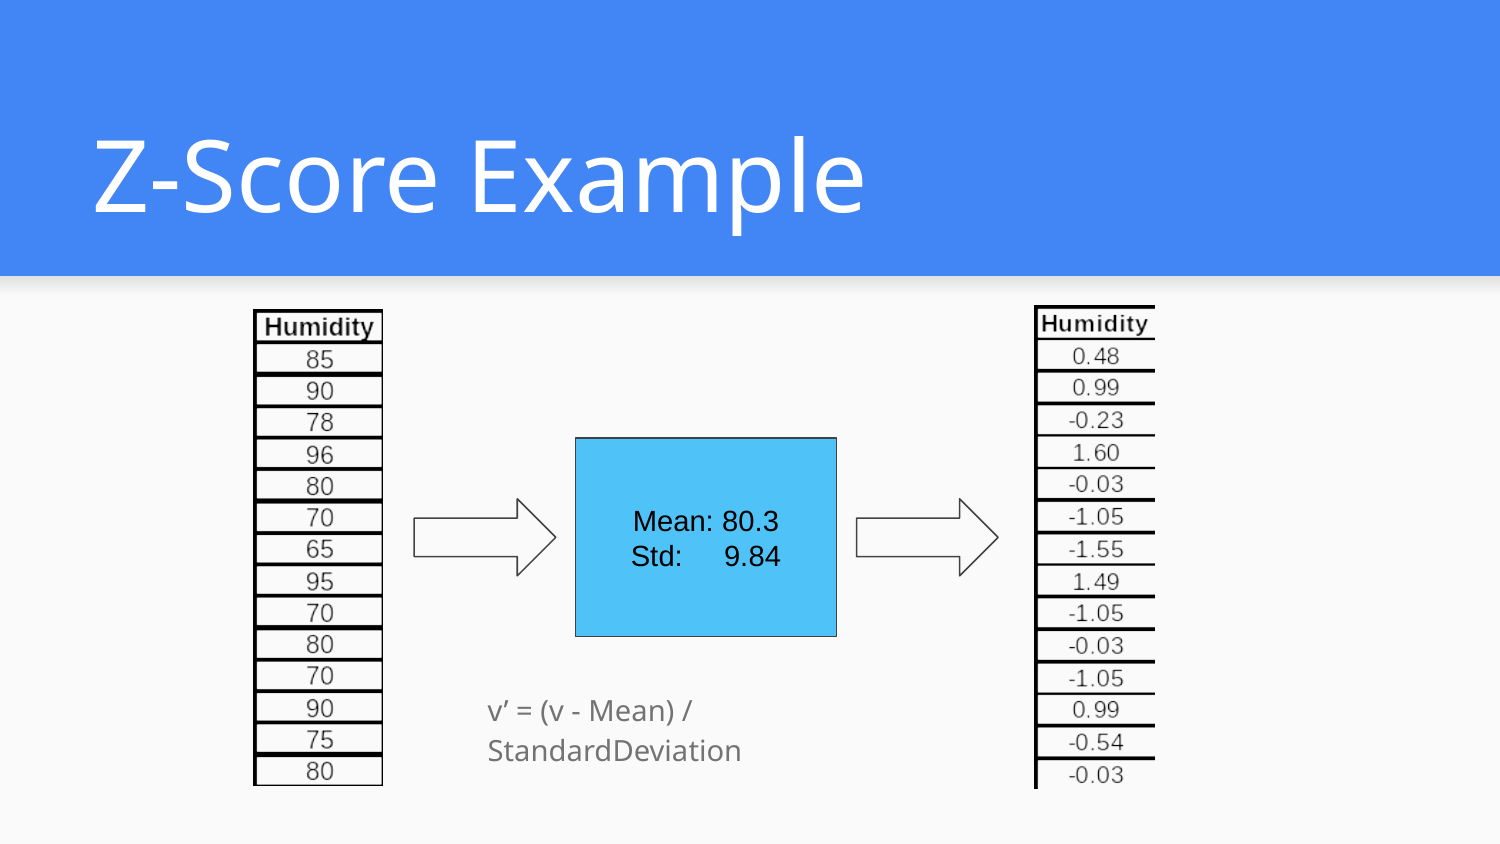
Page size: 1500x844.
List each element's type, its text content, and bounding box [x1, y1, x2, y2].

text_box [414, 498, 556, 576]
text_box [856, 498, 999, 576]
text_box Mean: 80.3 Std: 9.84 [575, 438, 837, 637]
title Z-Score Example [77, 121, 1427, 248]
picture [253, 309, 383, 786]
picture [1034, 305, 1156, 790]
text_box v’ = (v - Mean) / StandardDeviation [472, 700, 965, 755]
